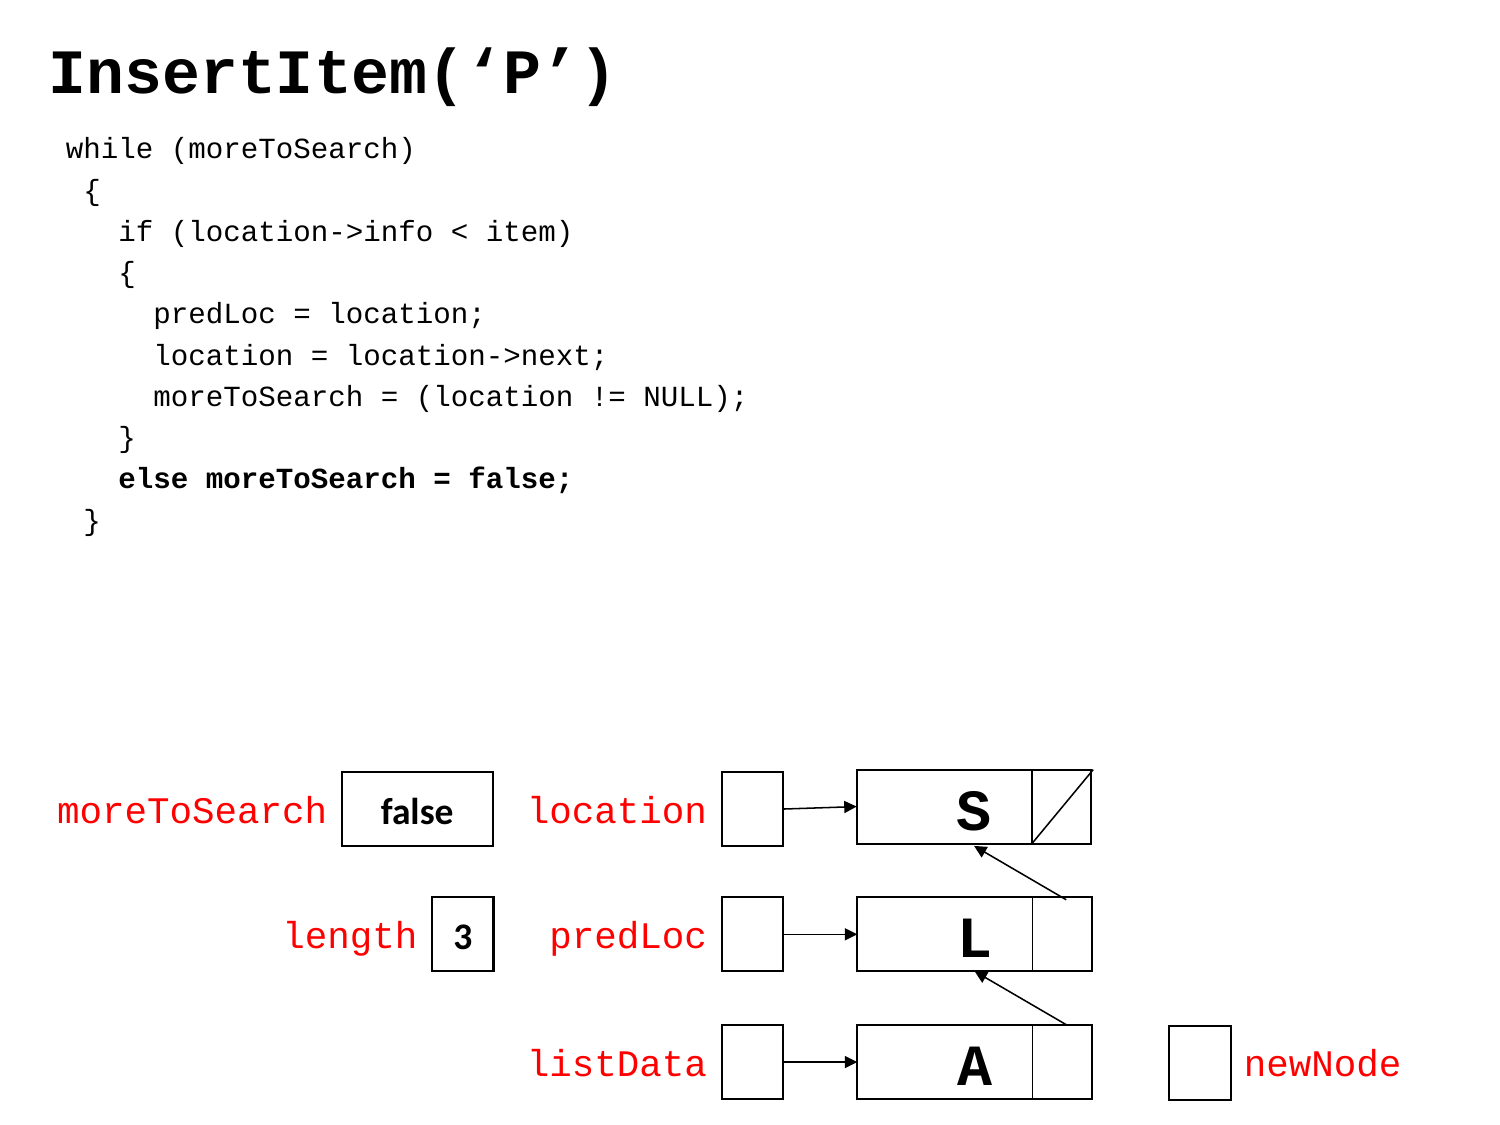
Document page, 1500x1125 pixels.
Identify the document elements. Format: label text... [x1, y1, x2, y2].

text_box A [857, 1025, 1028, 1100]
text_box [721, 897, 783, 972]
text_box A [1036, 1025, 1093, 1100]
text_box newNode [1229, 1031, 1458, 1092]
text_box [1031, 769, 1094, 844]
text_box false [342, 772, 493, 847]
text_box while (moreToSearch) { if (location->info < item) { predLoc = location; location = location->next; moreToSearch = (location != NULL); } else moreToSearch = false; } [33, 122, 1055, 909]
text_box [974, 971, 1068, 1026]
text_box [782, 806, 857, 810]
text_box listData [493, 1031, 722, 1092]
text_box location [493, 778, 722, 839]
text_box [721, 1025, 783, 1100]
text_box L [857, 909, 1028, 972]
text_box [1169, 1025, 1231, 1100]
text_box predLoc [493, 903, 722, 964]
text_box 3 [432, 909, 494, 972]
title InsertItem(‘P’) [33, 31, 1294, 116]
text_box L [1037, 897, 1093, 972]
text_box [973, 845, 1067, 901]
text_box length [204, 909, 433, 964]
text_box [721, 772, 783, 847]
text_box moreToSearch [34, 778, 342, 839]
